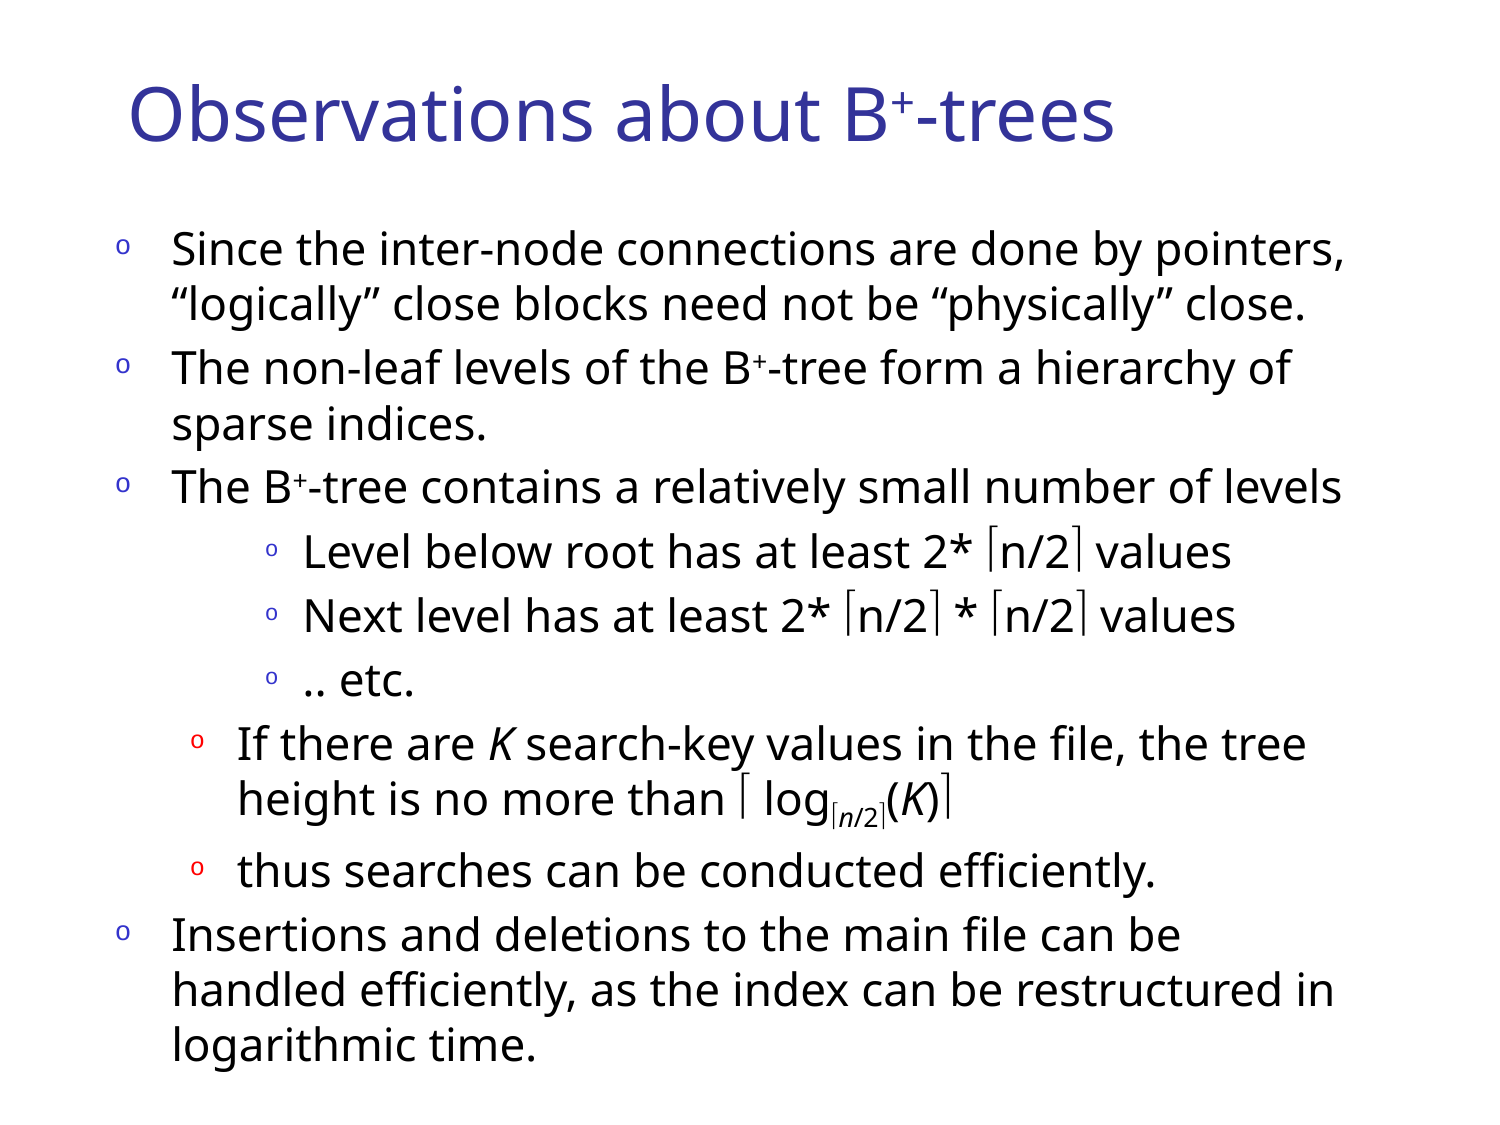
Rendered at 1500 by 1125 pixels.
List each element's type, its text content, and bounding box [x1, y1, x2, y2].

title Observations about B+-trees [112, 49, 1392, 165]
list Since the inter-node connections are done by pointers, “logically” close blocks need not be “physically” close. The non-leaf levels of the B+-tree form a hierarchy of sparse indices. The B+-tree contains a relatively small number of levels Level below root has at least 2* n/2 values Next level has at least 2* n/2 * n/2 values .. etc. If there are K search-key values in the file, the tree height is no more than  logn/2(K) thus searches can be conducted efficiently. Insertions and deletions to the main file can be handled efficiently, as the index can be restructured in logarithmic time. [99, 212, 1376, 888]
